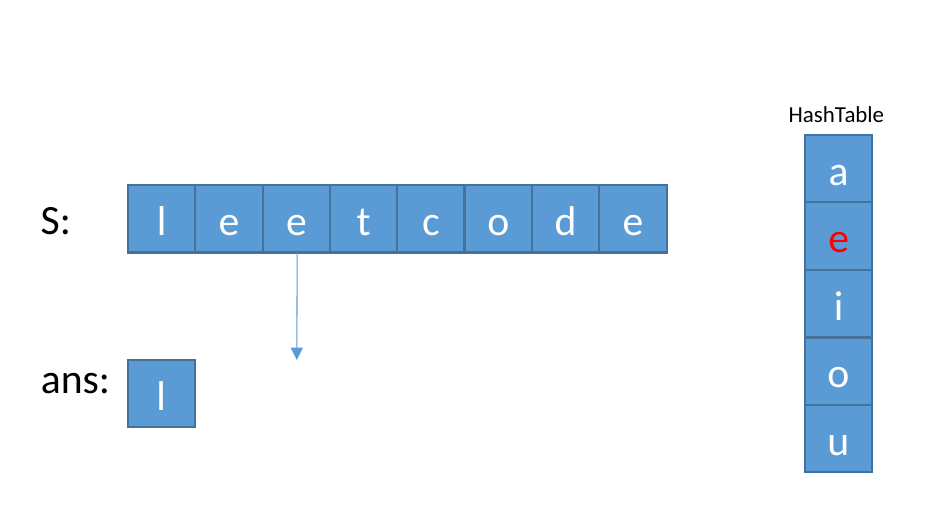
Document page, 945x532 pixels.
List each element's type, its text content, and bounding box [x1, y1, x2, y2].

text_box l [127, 359, 196, 428]
text_box e [598, 184, 668, 254]
text_box HashTable [773, 92, 904, 135]
text_box a [804, 135, 873, 201]
text_box o [464, 184, 531, 254]
text_box e [804, 201, 873, 269]
text_box t [329, 184, 396, 254]
text_box c [396, 184, 464, 254]
text_box S: [25, 185, 88, 251]
text_box u [804, 404, 873, 473]
text_box l [127, 184, 194, 254]
text_box i [804, 269, 873, 337]
text_box e [262, 184, 329, 254]
text_box d [531, 184, 598, 254]
text_box e [194, 184, 262, 254]
text_box ans: [25, 344, 128, 410]
text_box o [804, 337, 873, 404]
